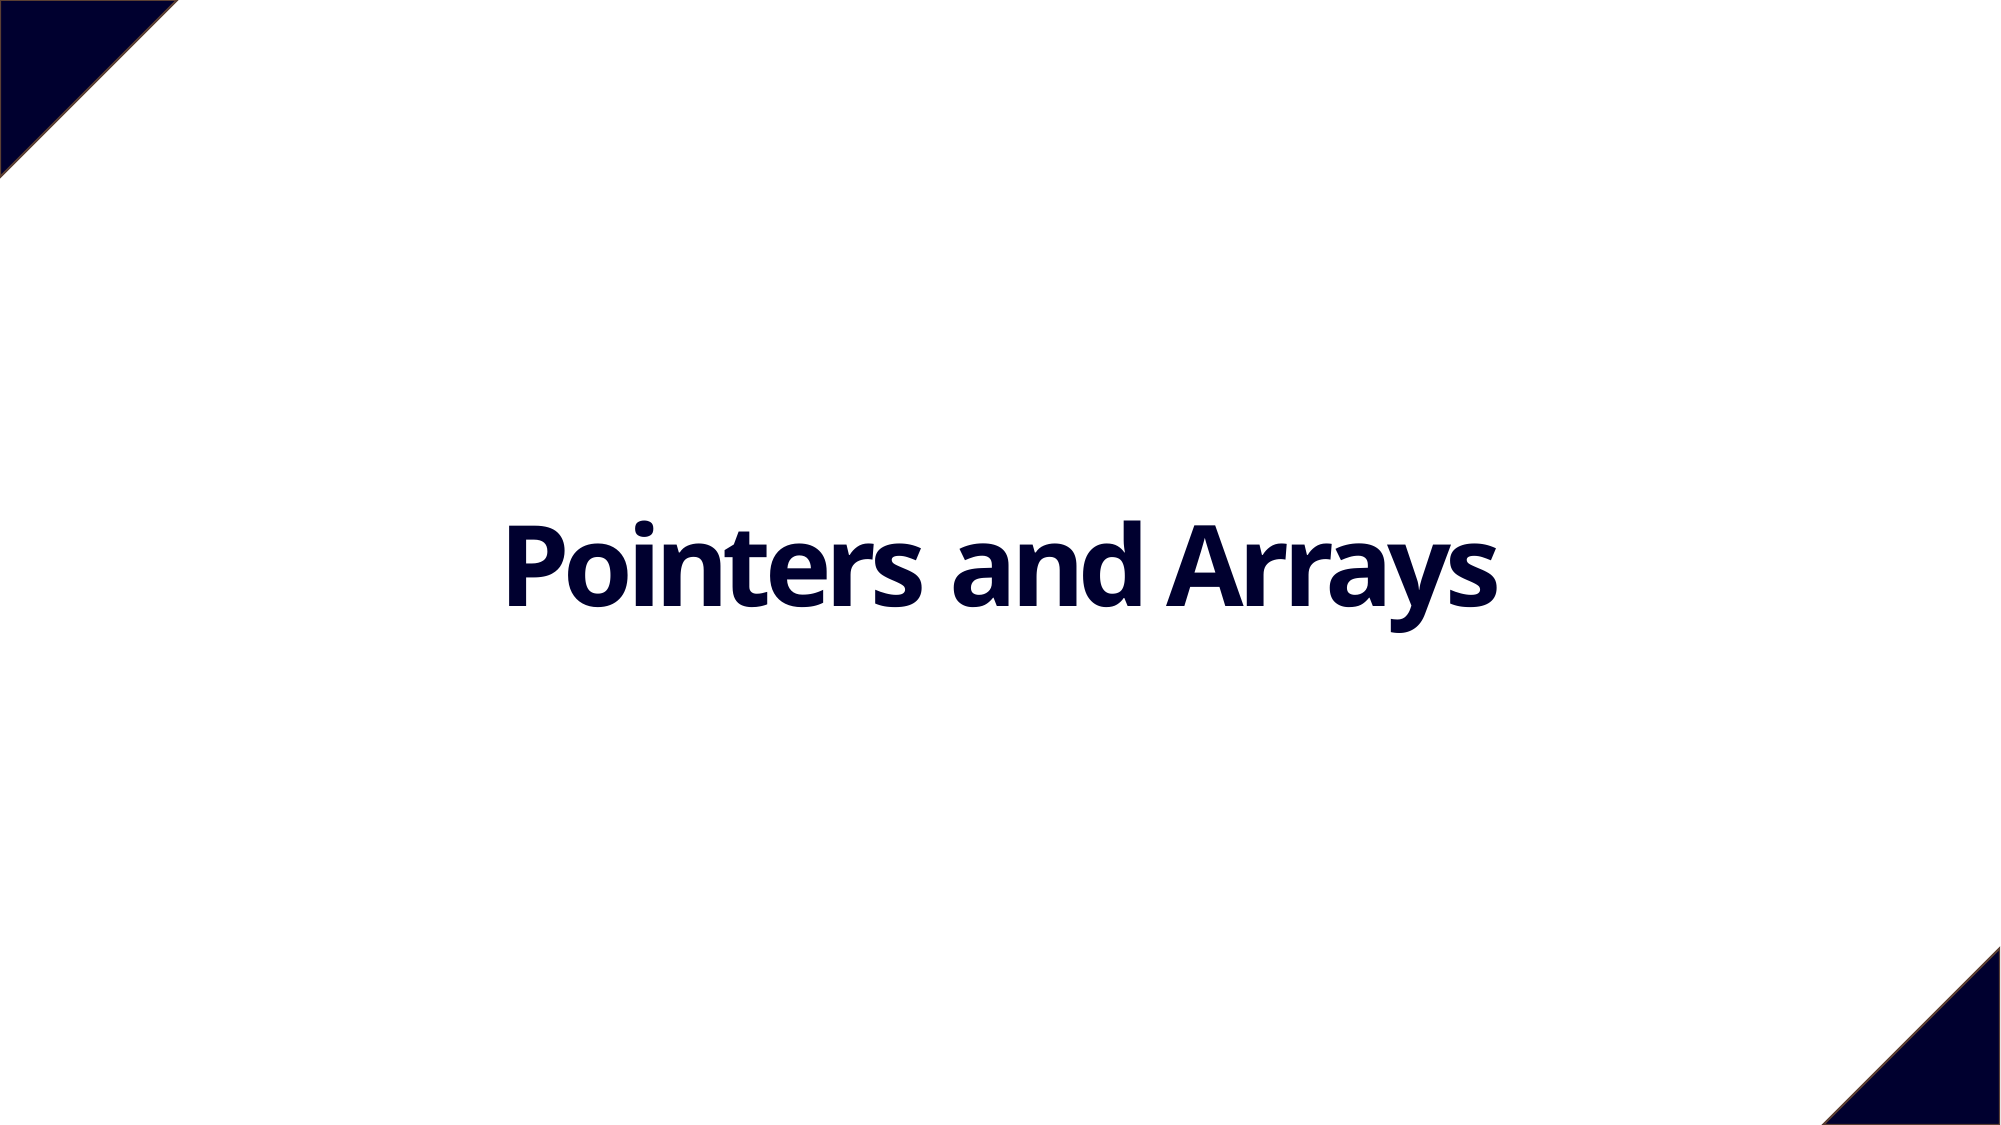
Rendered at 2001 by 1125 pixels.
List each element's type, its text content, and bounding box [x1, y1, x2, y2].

text_box Pointers and Arrays [484, 486, 1516, 637]
